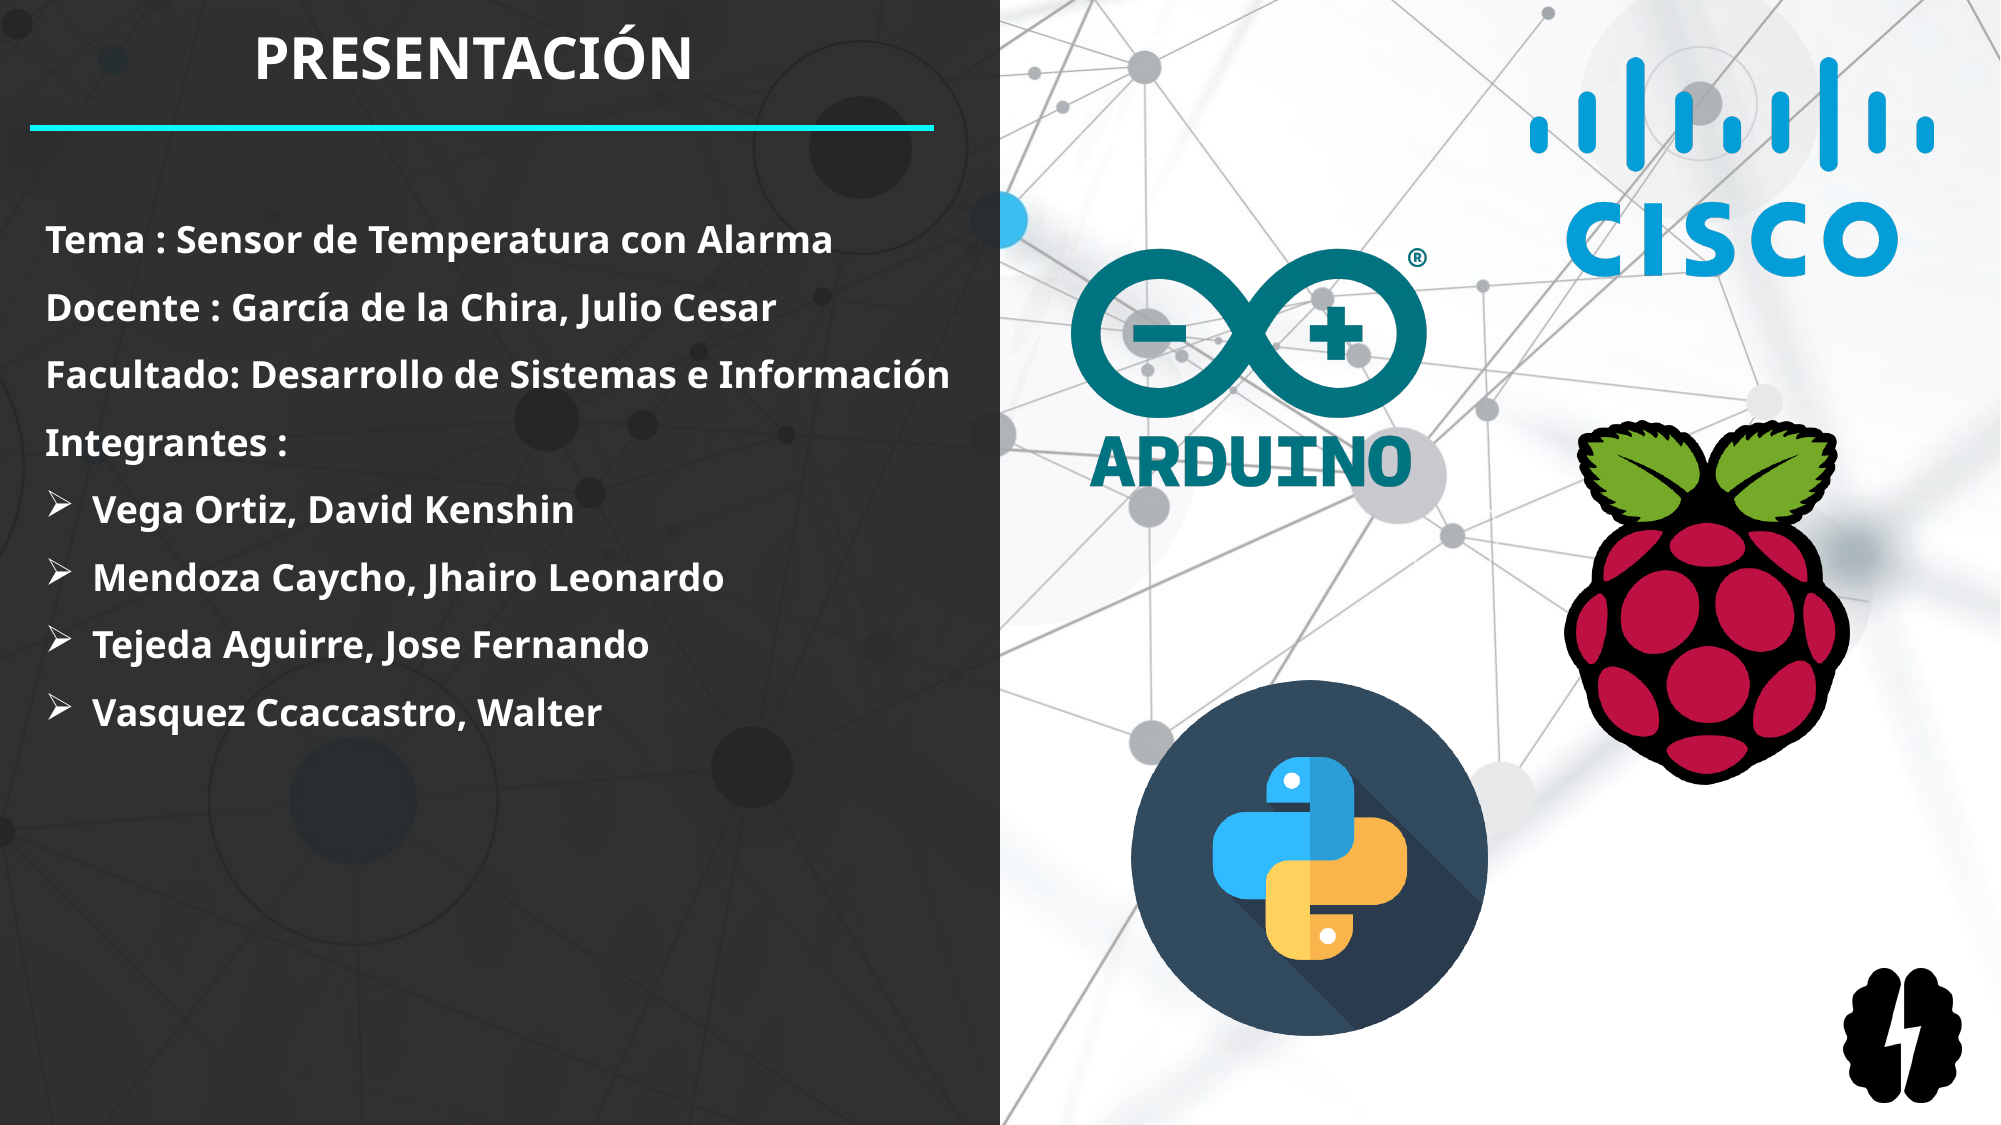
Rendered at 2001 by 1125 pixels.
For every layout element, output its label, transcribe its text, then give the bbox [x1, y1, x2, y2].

text_box PRESENTACIÓN [238, 14, 710, 99]
text_box [0, 0, 1001, 1125]
text_box Tema : Sensor de Temperatura con Alarma Docente : García de la Chira, Julio Cesar Facultado: Desarrollo de Sistemas e Información Integrantes : Vega Ortiz, David Kenshin Mendoza Caycho, Jhairo Leonardo Tejeda Aguirre, Jose Fernando Vasquez Ccaccastro, Walter [30, 186, 1015, 742]
picture [1001, 0, 2001, 1125]
